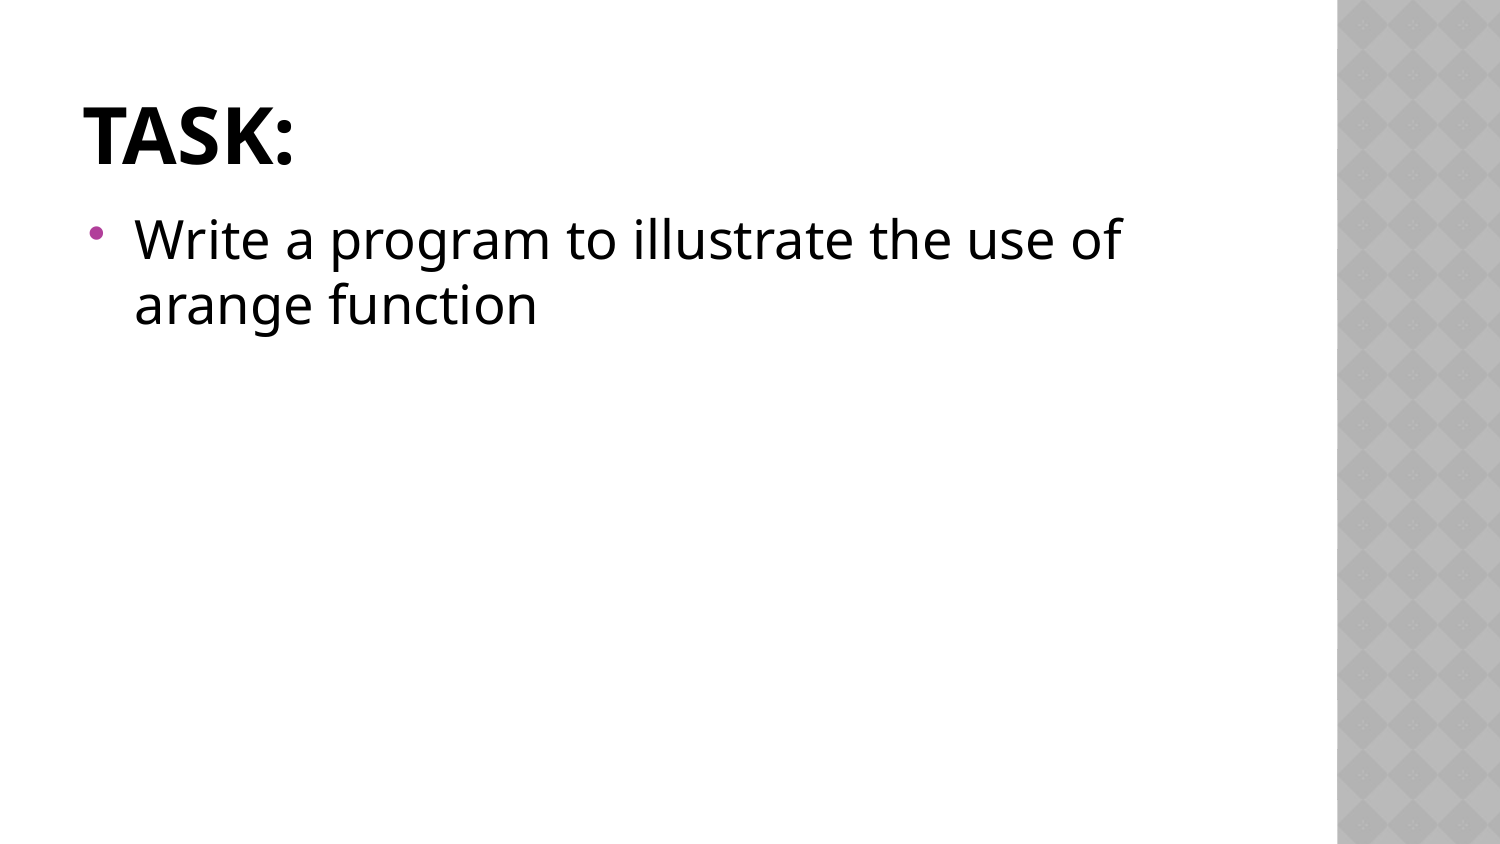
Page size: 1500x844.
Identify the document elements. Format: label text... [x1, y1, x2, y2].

list Write a program to illustrate the use of arange function [75, 198, 1263, 795]
title TASK: [75, 39, 1263, 180]
